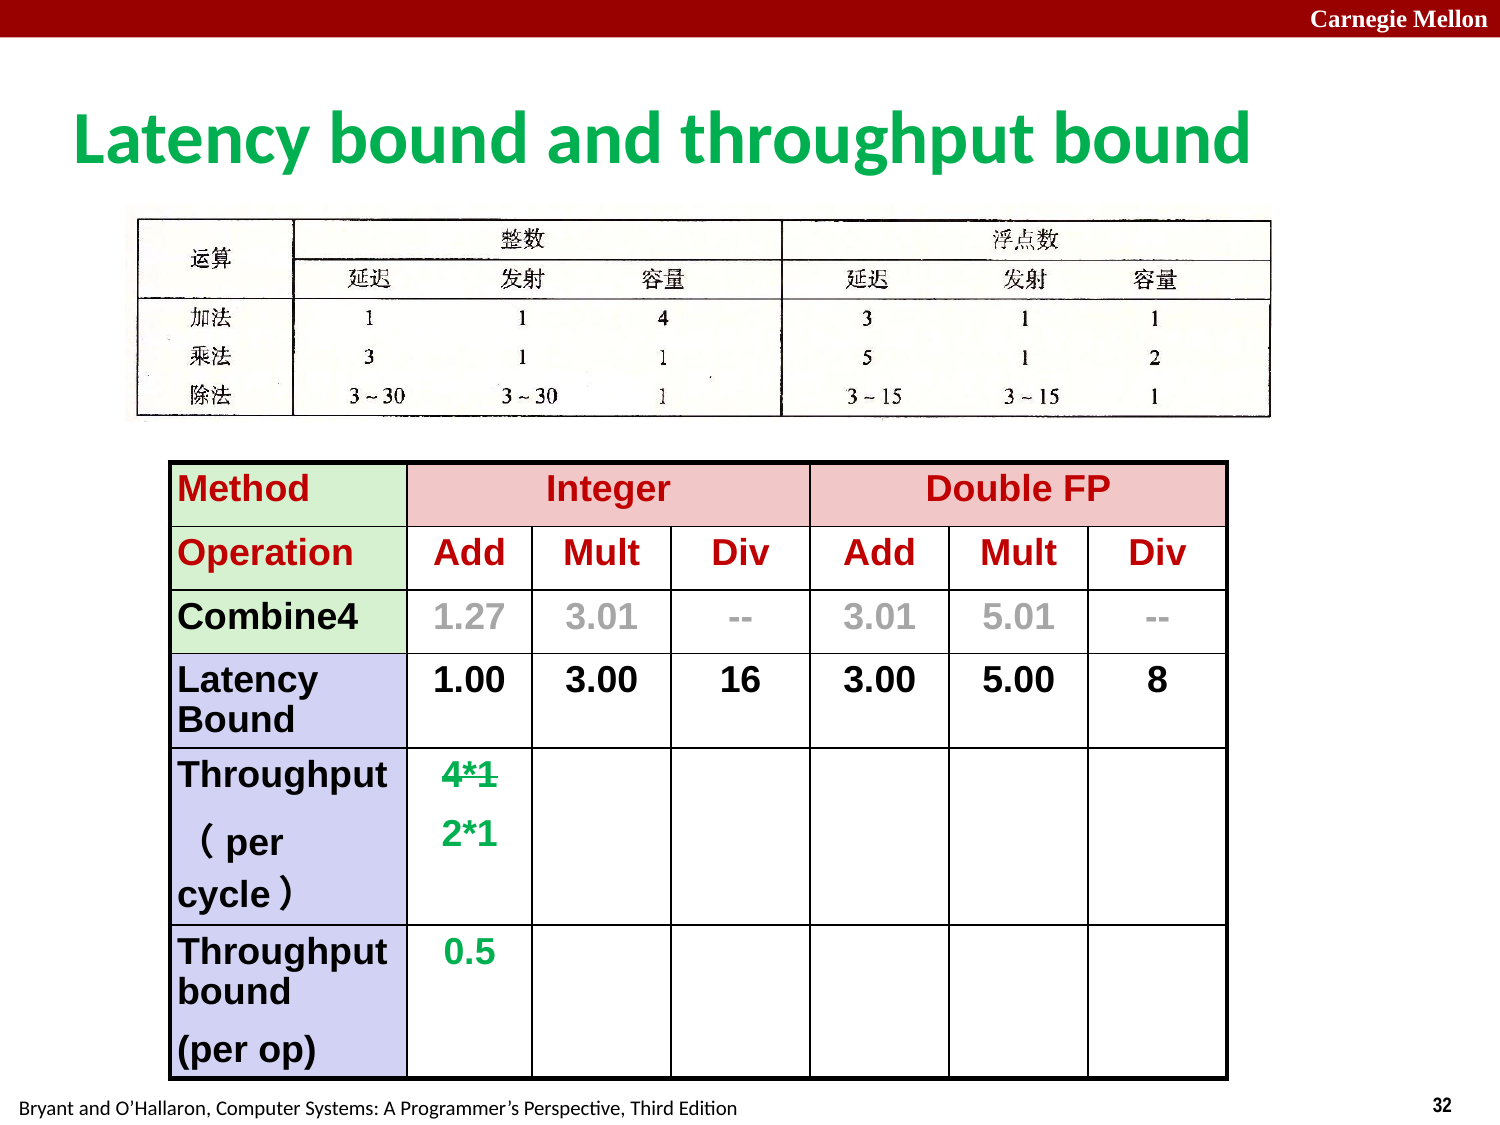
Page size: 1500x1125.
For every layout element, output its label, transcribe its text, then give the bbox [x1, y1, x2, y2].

table_header Method [172, 465, 406, 526]
table_cell 16 [672, 654, 809, 747]
table_header Integer [408, 465, 809, 526]
table_cell 3.01 [811, 591, 948, 653]
table_cell [533, 749, 670, 924]
table_cell Throughput （per cycle） [172, 749, 406, 924]
table_cell [533, 926, 670, 1076]
table_cell 5.01 [950, 591, 1087, 653]
table_cell Div [672, 527, 809, 589]
table_cell Mult [950, 527, 1087, 589]
table_cell Div [1089, 527, 1225, 589]
table_cell [1089, 926, 1225, 1076]
table_cell Operation [172, 527, 406, 589]
table_cell [950, 926, 1087, 1076]
table_cell 3.00 [811, 654, 948, 747]
table_cell 5.00 [950, 654, 1087, 747]
table_header Double FP [811, 465, 1225, 526]
table_cell -- [1089, 591, 1225, 653]
table_cell [672, 926, 809, 1076]
table_cell Latency Bound [172, 654, 406, 747]
table_cell Add [408, 527, 531, 589]
table_cell 8 [1089, 654, 1225, 747]
table_cell 3.01 [533, 591, 670, 653]
table_cell 1.00 [408, 654, 531, 747]
table_cell -- [672, 591, 809, 653]
table_cell 1.27 [408, 591, 531, 653]
table_cell Throughput bound (per op) [172, 926, 406, 1076]
table_cell 3.00 [533, 654, 670, 747]
table_cell 0.5 [408, 926, 531, 1076]
table_cell [811, 749, 948, 924]
table_cell [811, 926, 948, 1076]
table_cell 4*1 2*1 [408, 749, 531, 924]
table_cell Combine4 [172, 591, 406, 653]
picture [124, 204, 1272, 422]
table_cell [1089, 749, 1225, 924]
table_cell [672, 749, 809, 924]
table_cell [950, 749, 1087, 924]
table_cell Add [811, 527, 948, 589]
title Latency bound and throughput bound [58, 71, 1305, 197]
table_cell Mult [533, 527, 670, 589]
